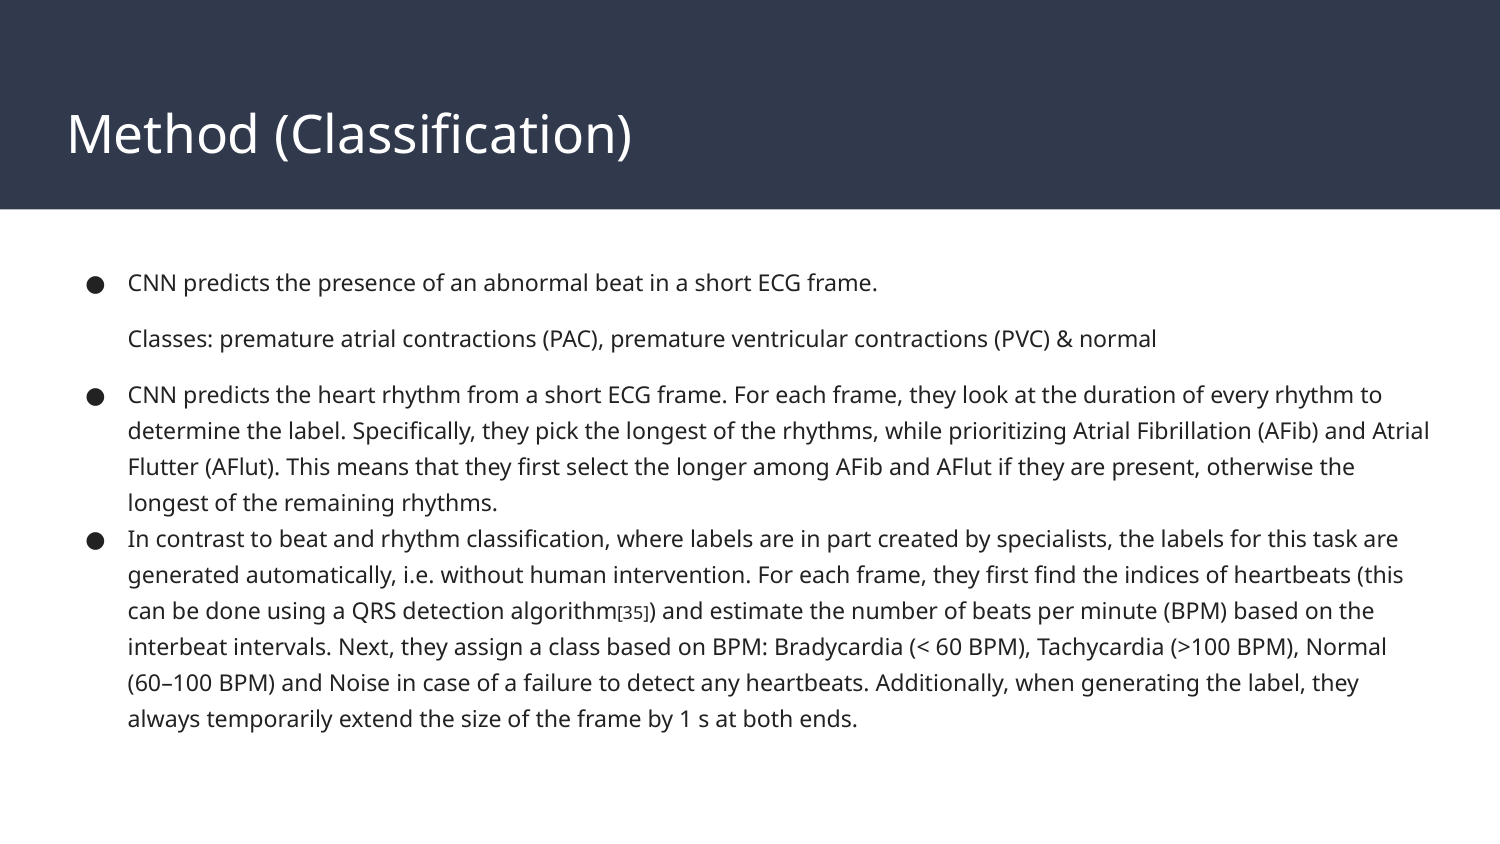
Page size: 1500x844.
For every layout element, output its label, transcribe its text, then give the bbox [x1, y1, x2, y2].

title Method (Classification) [51, 82, 1449, 185]
list CNN predicts the presence of an abnormal beat in a short ECG frame. Classes: premature atrial contractions (PAC), premature ventricular contractions (PVC) & normal CNN predicts the heart rhythm from a short ECG frame. For each frame, they look at the duration of every rhythm to determine the label. Specifically, they pick the longest of the rhythms, while prioritizing Atrial Fibrillation (AFib) and Atrial Flutter (AFlut). This means that they first select the longer among AFib and AFlut if they are present, otherwise the longest of the remaining rhythms. In contrast to beat and rhythm classification, where labels are in part created by specialists, the labels for this task are generated automatically, i.e. without human intervention. For each frame, they first find the indices of heartbeats (this can be done using a QRS detection algorithm[35]) and estimate the number of beats per minute (BPM) based on the interbeat intervals. Next, they assign a class based on BPM: Bradycardia (< 60 BPM), Tachycardia (>100 BPM), Normal (60–100 BPM) and Noise in case of a failure to detect any heartbeats. Additionally, when generating the label, they always temporarily extend the size of the frame by 1 s at both ends. [51, 247, 1449, 752]
